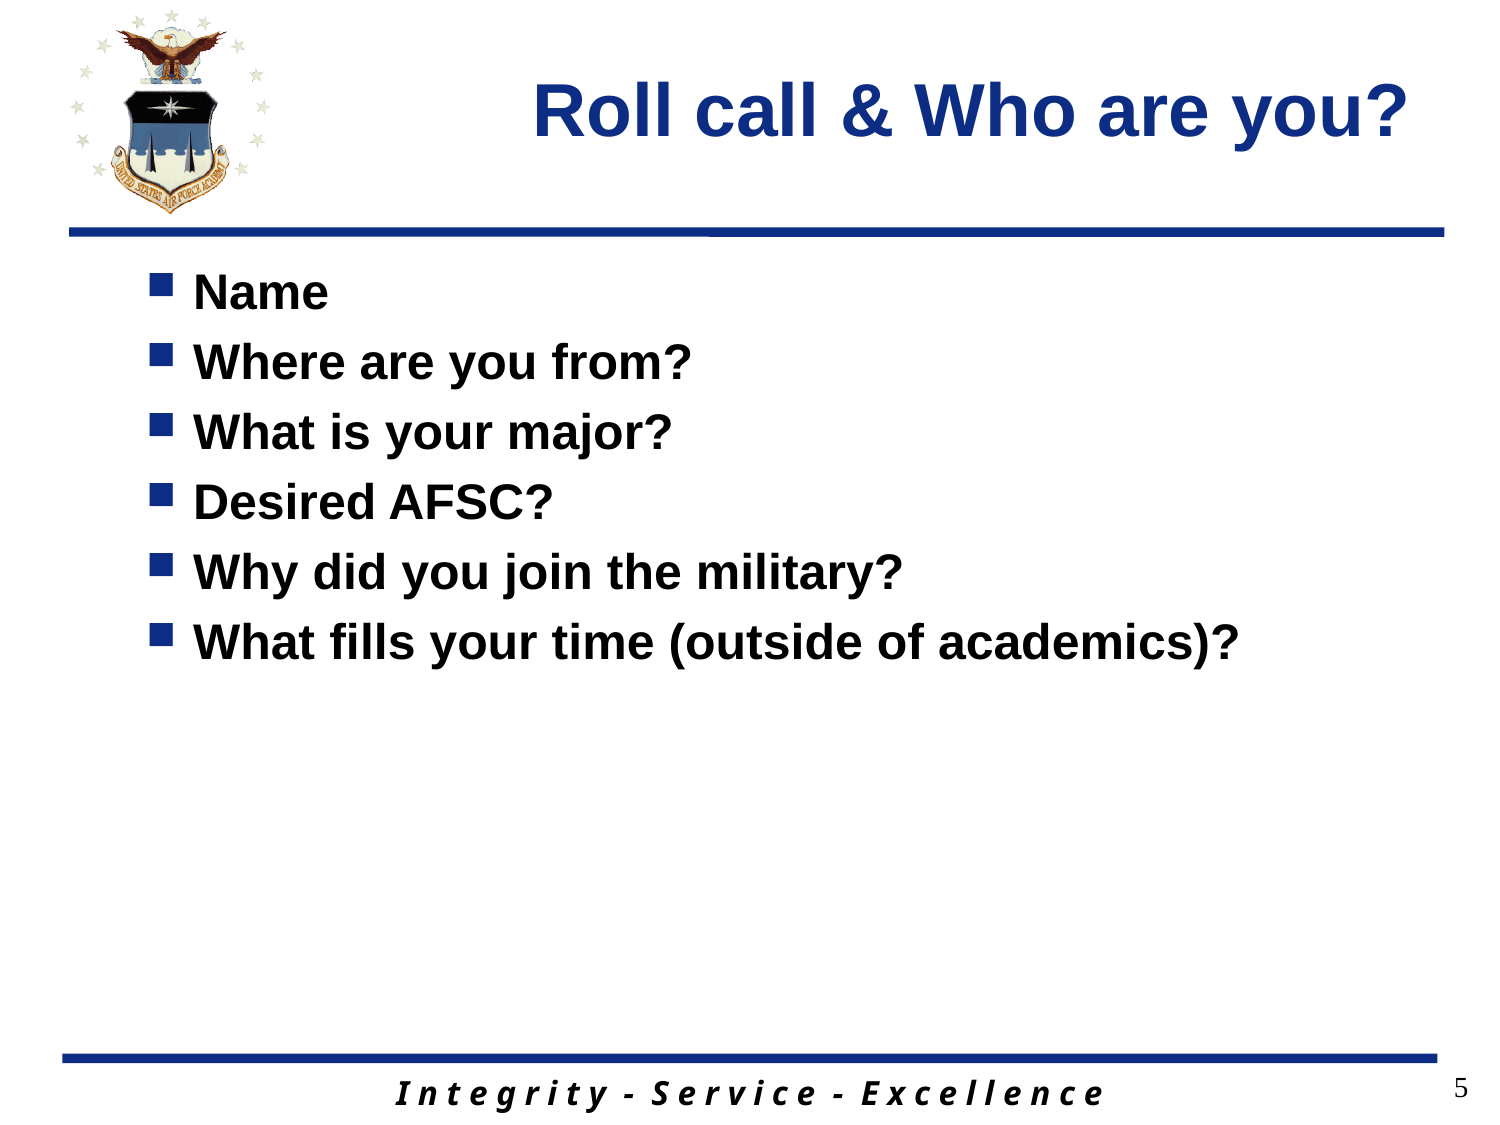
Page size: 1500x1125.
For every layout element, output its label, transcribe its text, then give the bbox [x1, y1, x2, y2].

list Name Where are you from? What is your major? Desired AFSC? Why did you join the military? What fills your time (outside of academics)? [131, 252, 1466, 962]
picture [63, 0, 275, 222]
title Roll call & Who are you? [313, 12, 1426, 200]
slide_number 5 [1133, 1025, 1484, 1105]
